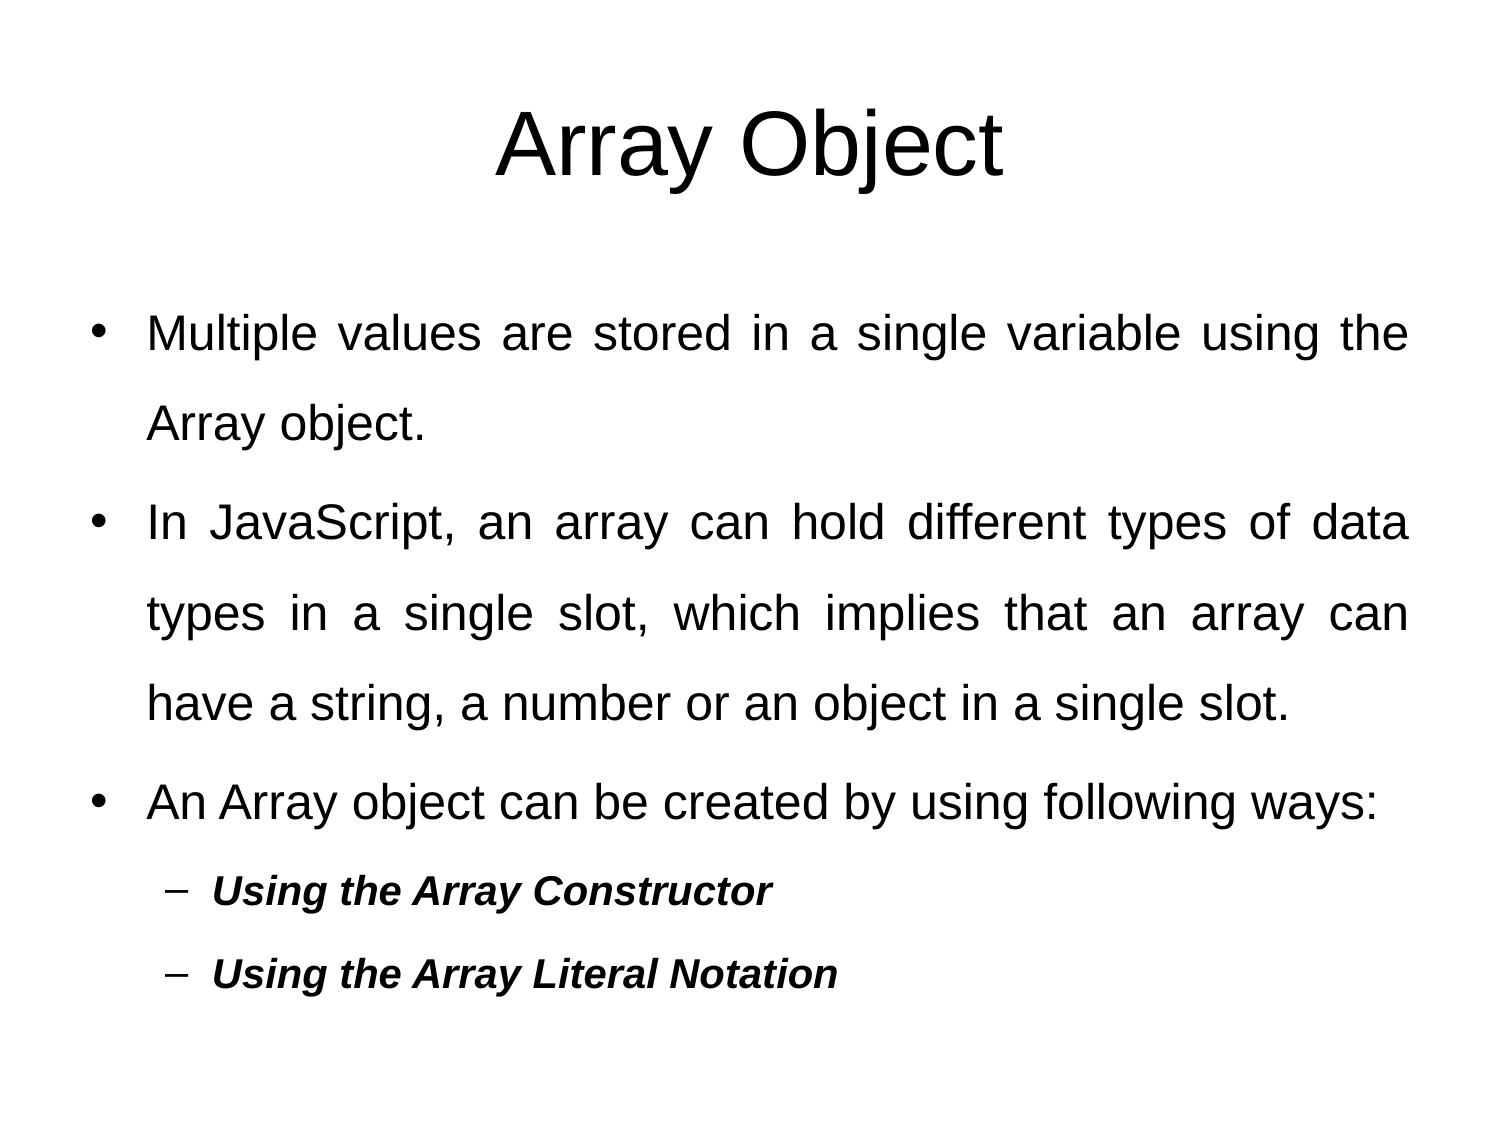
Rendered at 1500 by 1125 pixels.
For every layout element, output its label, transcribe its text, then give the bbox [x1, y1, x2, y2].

title Array Object [75, 45, 1425, 233]
list Multiple values are stored in a single variable using the Array object. In JavaScript, an array can hold different types of data types in a single slot, which implies that an array can have a string, a number or an object in a single slot. An Array object can be created by using following ways: Using the Array Constructor Using the Array Literal Notation [75, 262, 1425, 1005]
